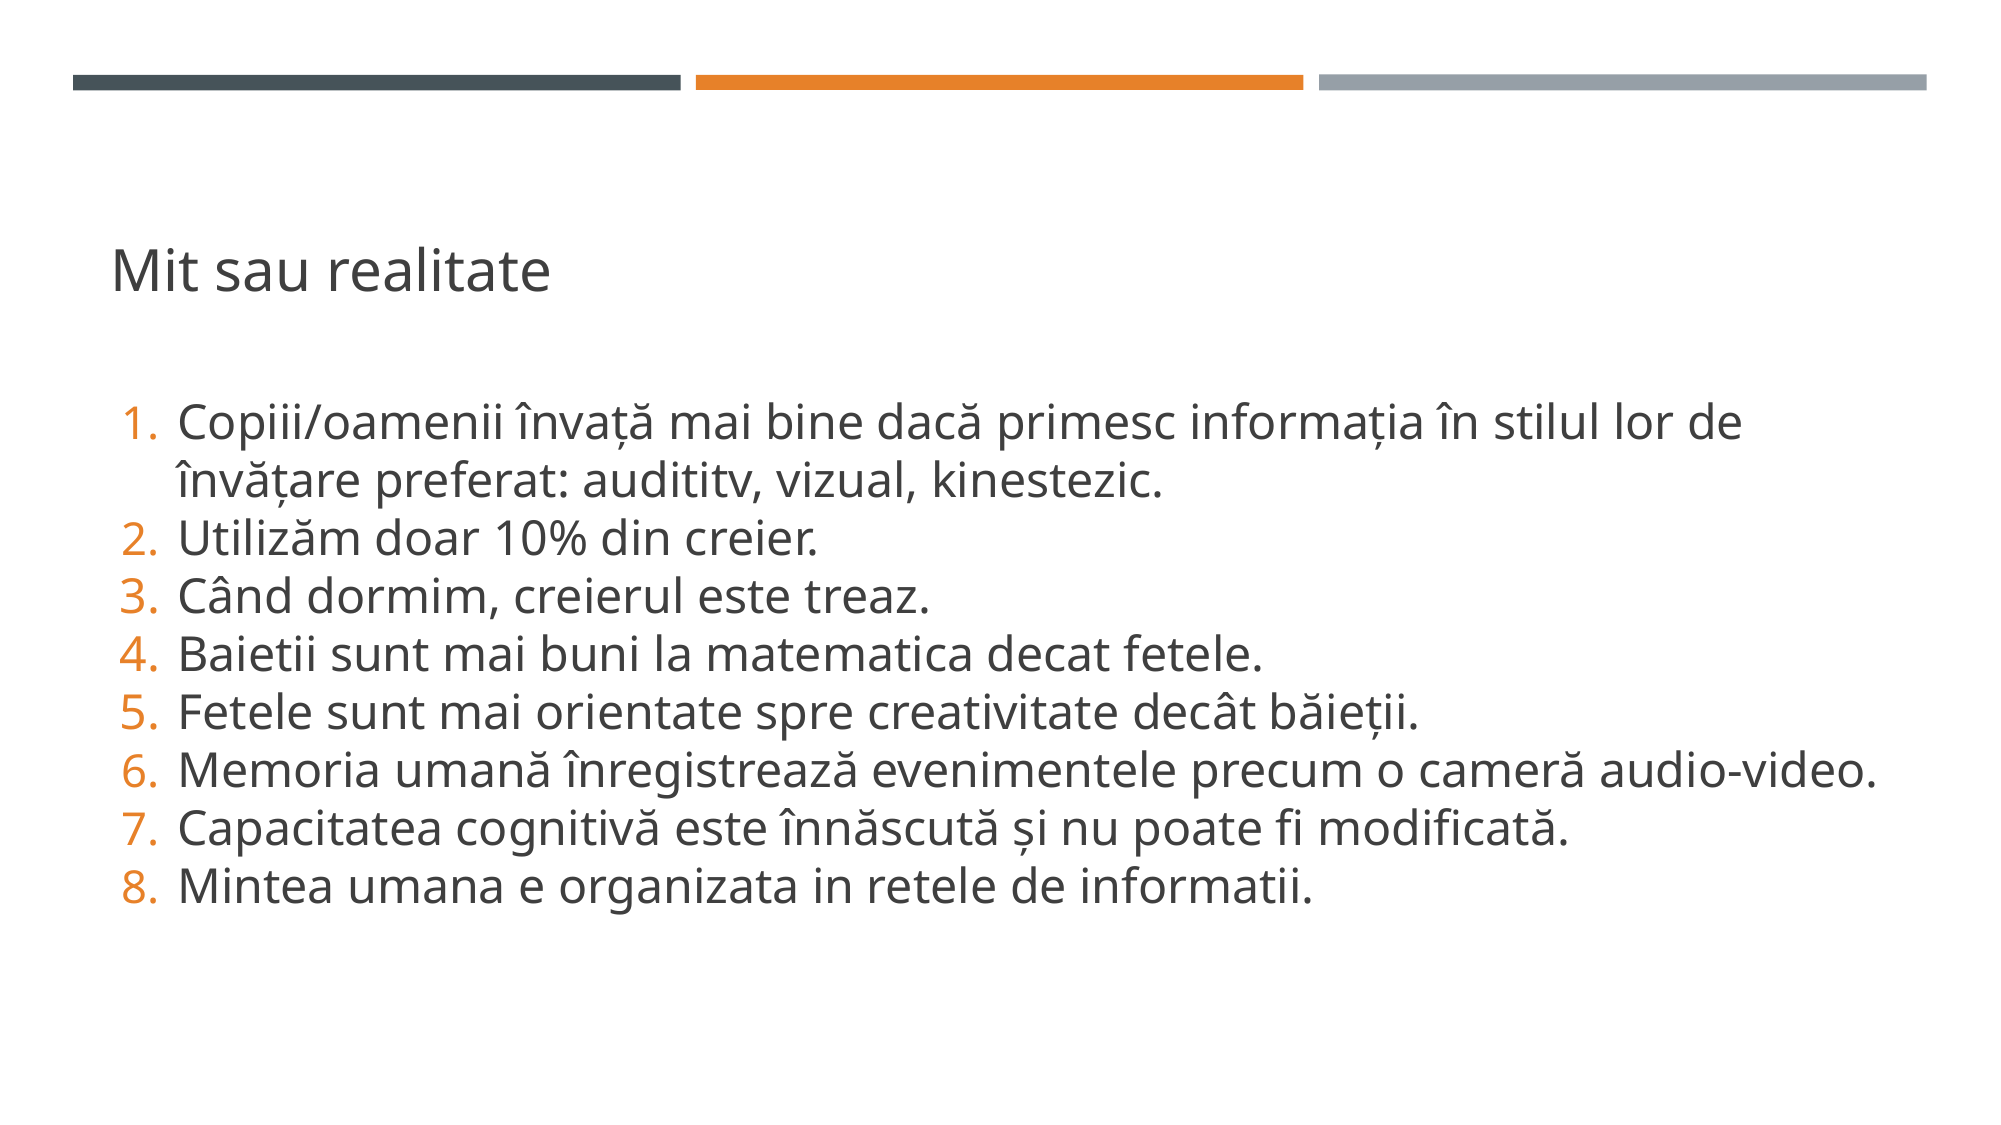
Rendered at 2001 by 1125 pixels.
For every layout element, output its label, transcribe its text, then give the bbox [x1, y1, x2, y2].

list Copiii/oamenii învață mai bine dacă primesc informația în stilul lor de învățare preferat: audititv, vizual, kinestezic. Utilizăm doar 10% din creier. Când dormim, creierul este treaz. Baietii sunt mai buni la matematica decat fetele. Fetele sunt mai orientate spre creativitate decât băieții. Memoria umană înregistrează evenimentele precum o cameră audio-video. Capacitatea cognitivă este înnăscută și nu poate fi modificată. Mintea umana e organizata in retele de informatii. [95, 383, 1905, 981]
title Mit sau realitate [95, 115, 1905, 311]
